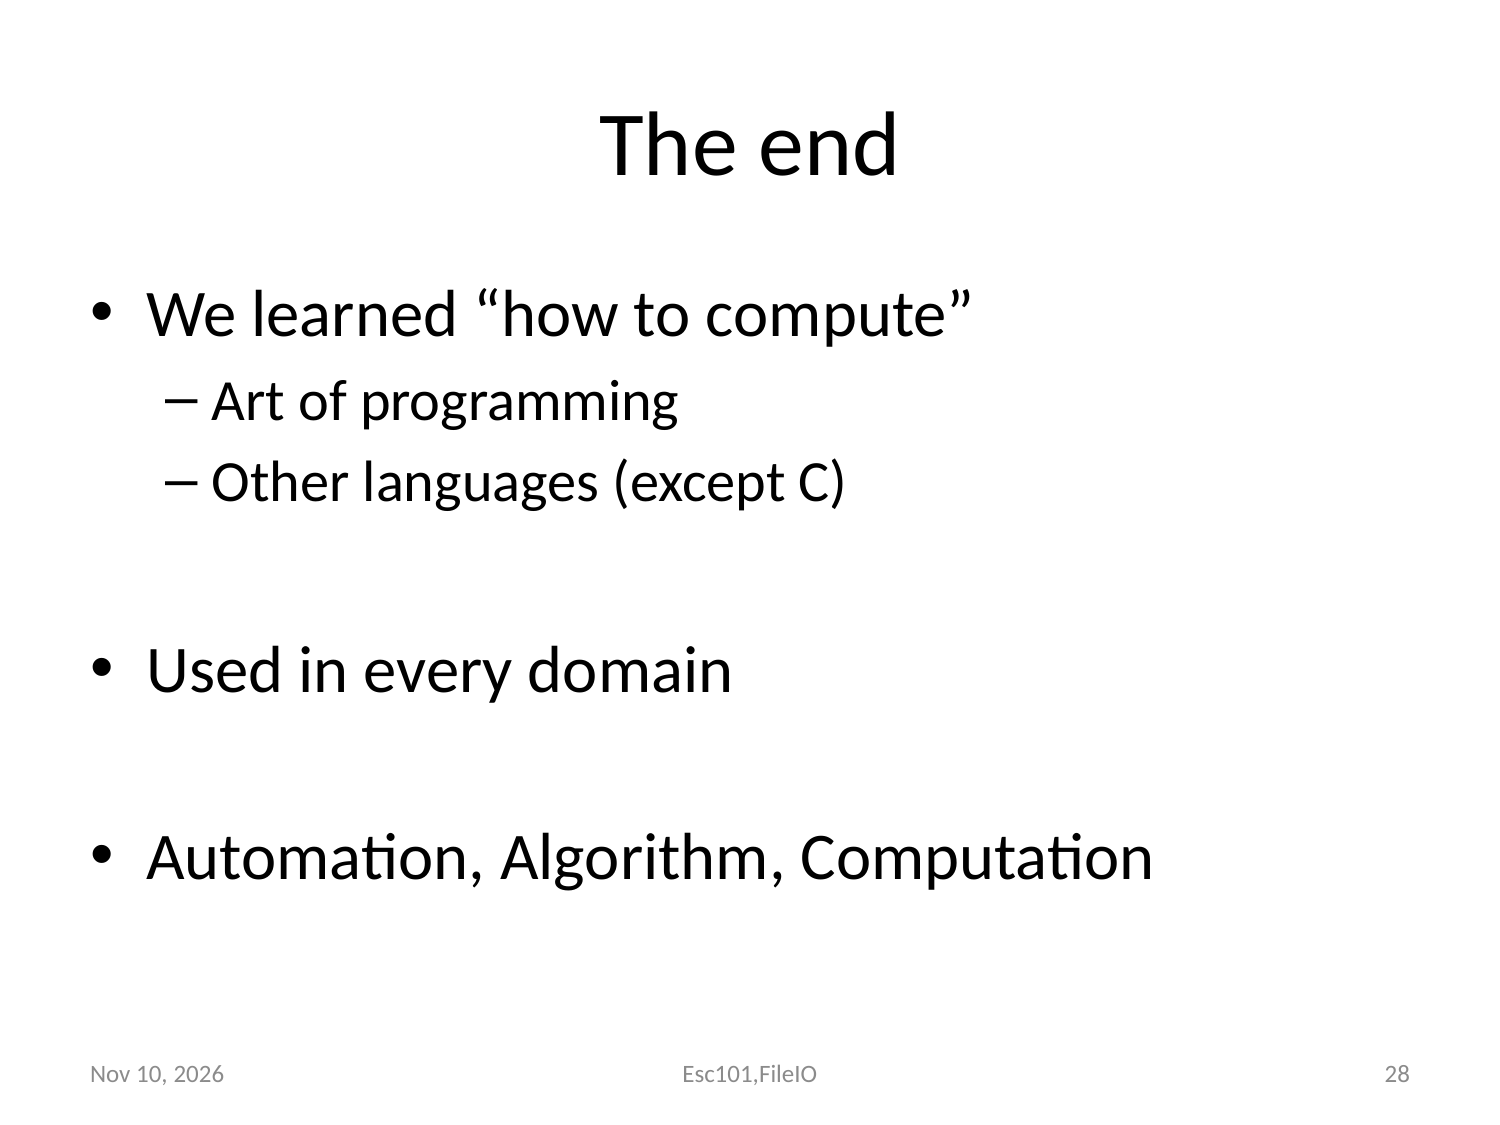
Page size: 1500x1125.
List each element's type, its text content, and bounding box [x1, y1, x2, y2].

slide_number Nov-17 [75, 1042, 425, 1103]
list We learned “how to compute” Art of programming Other languages (except C) Used in every domain Automation, Algorithm, Computation [75, 262, 1425, 1005]
footer Esc101,FileIO [512, 1042, 988, 1103]
title The end [75, 45, 1425, 233]
slide_number 28 [1074, 1042, 1425, 1103]
